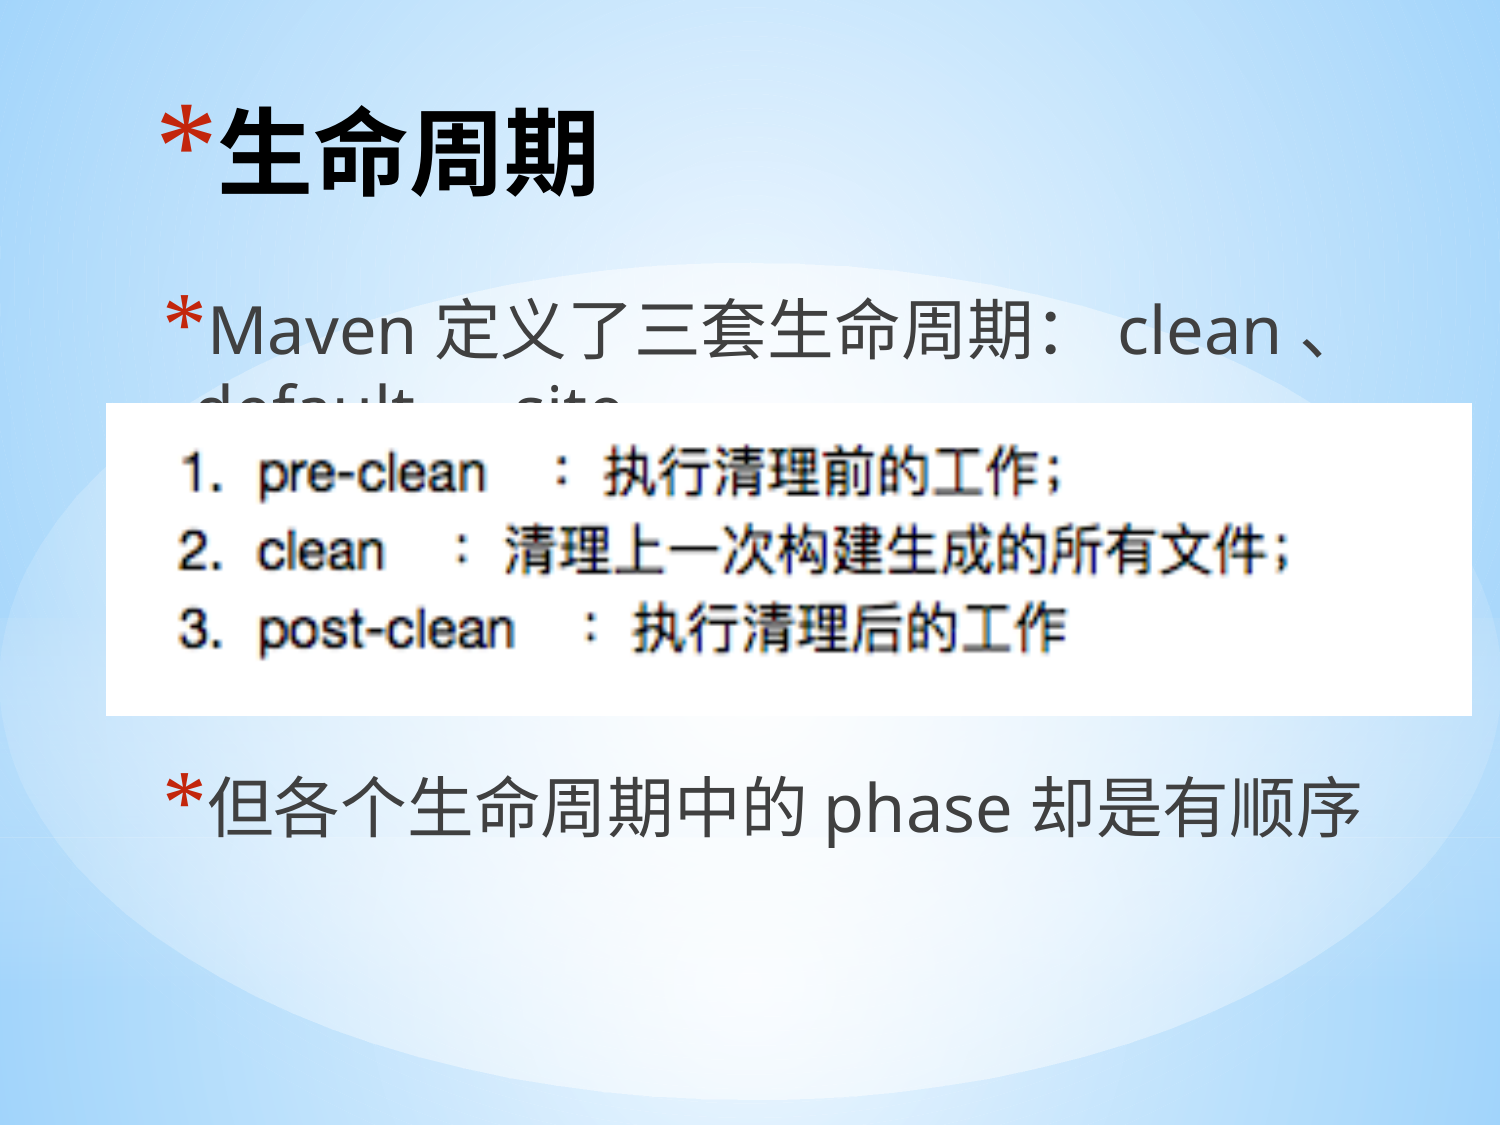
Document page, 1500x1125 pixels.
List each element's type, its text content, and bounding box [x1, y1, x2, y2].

picture [105, 403, 1472, 717]
list Maven定义了三套生命周期：clean、default、site 三套生命周期相互独立 但各个生命周期中的phase却是有顺序 [141, 724, 1386, 1029]
list Maven定义了三套生命周期：clean、default、site 三套生命周期相互独立 但各个生命周期中的phase却是有顺序 [141, 280, 1386, 401]
title 生命周期 [141, 85, 1210, 274]
